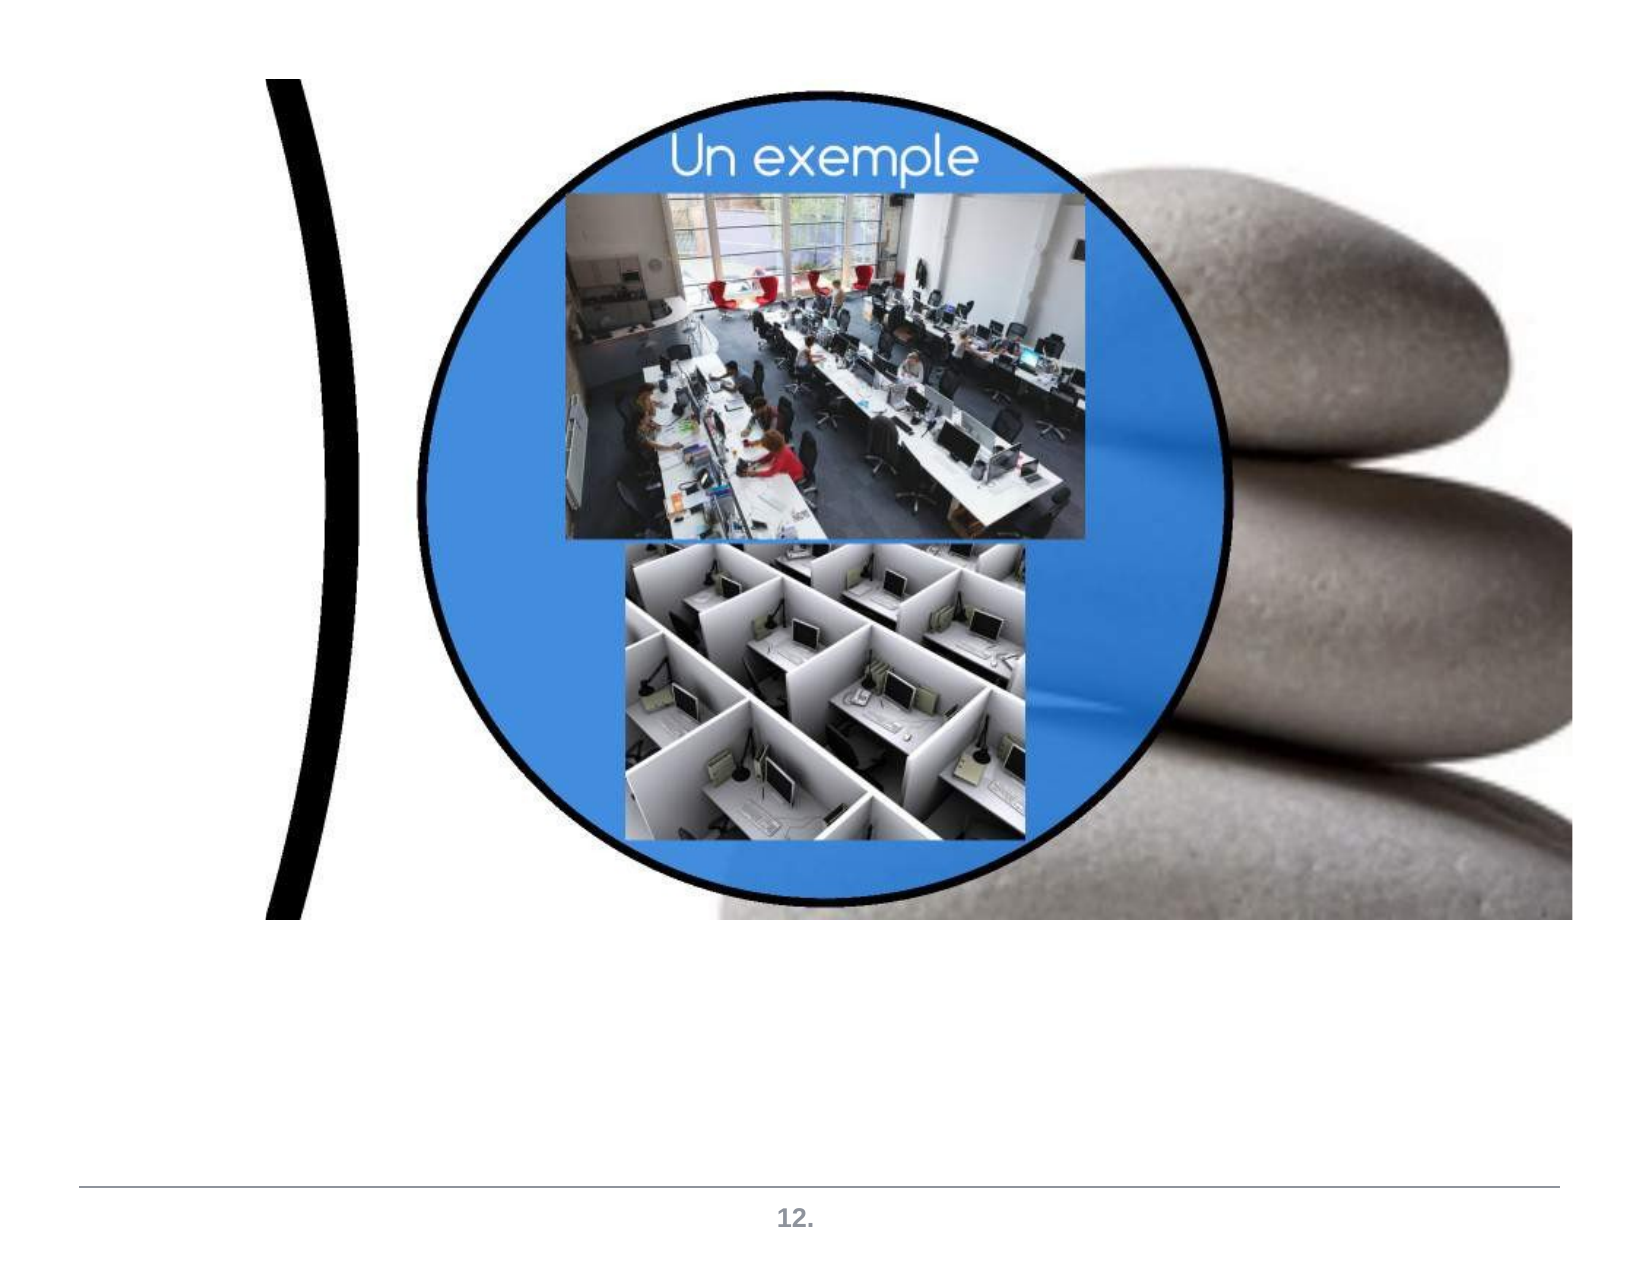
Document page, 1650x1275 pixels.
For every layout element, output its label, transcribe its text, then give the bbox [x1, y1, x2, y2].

slide_number 12. [772, 1201, 832, 1275]
text_box [265, 79, 1573, 920]
